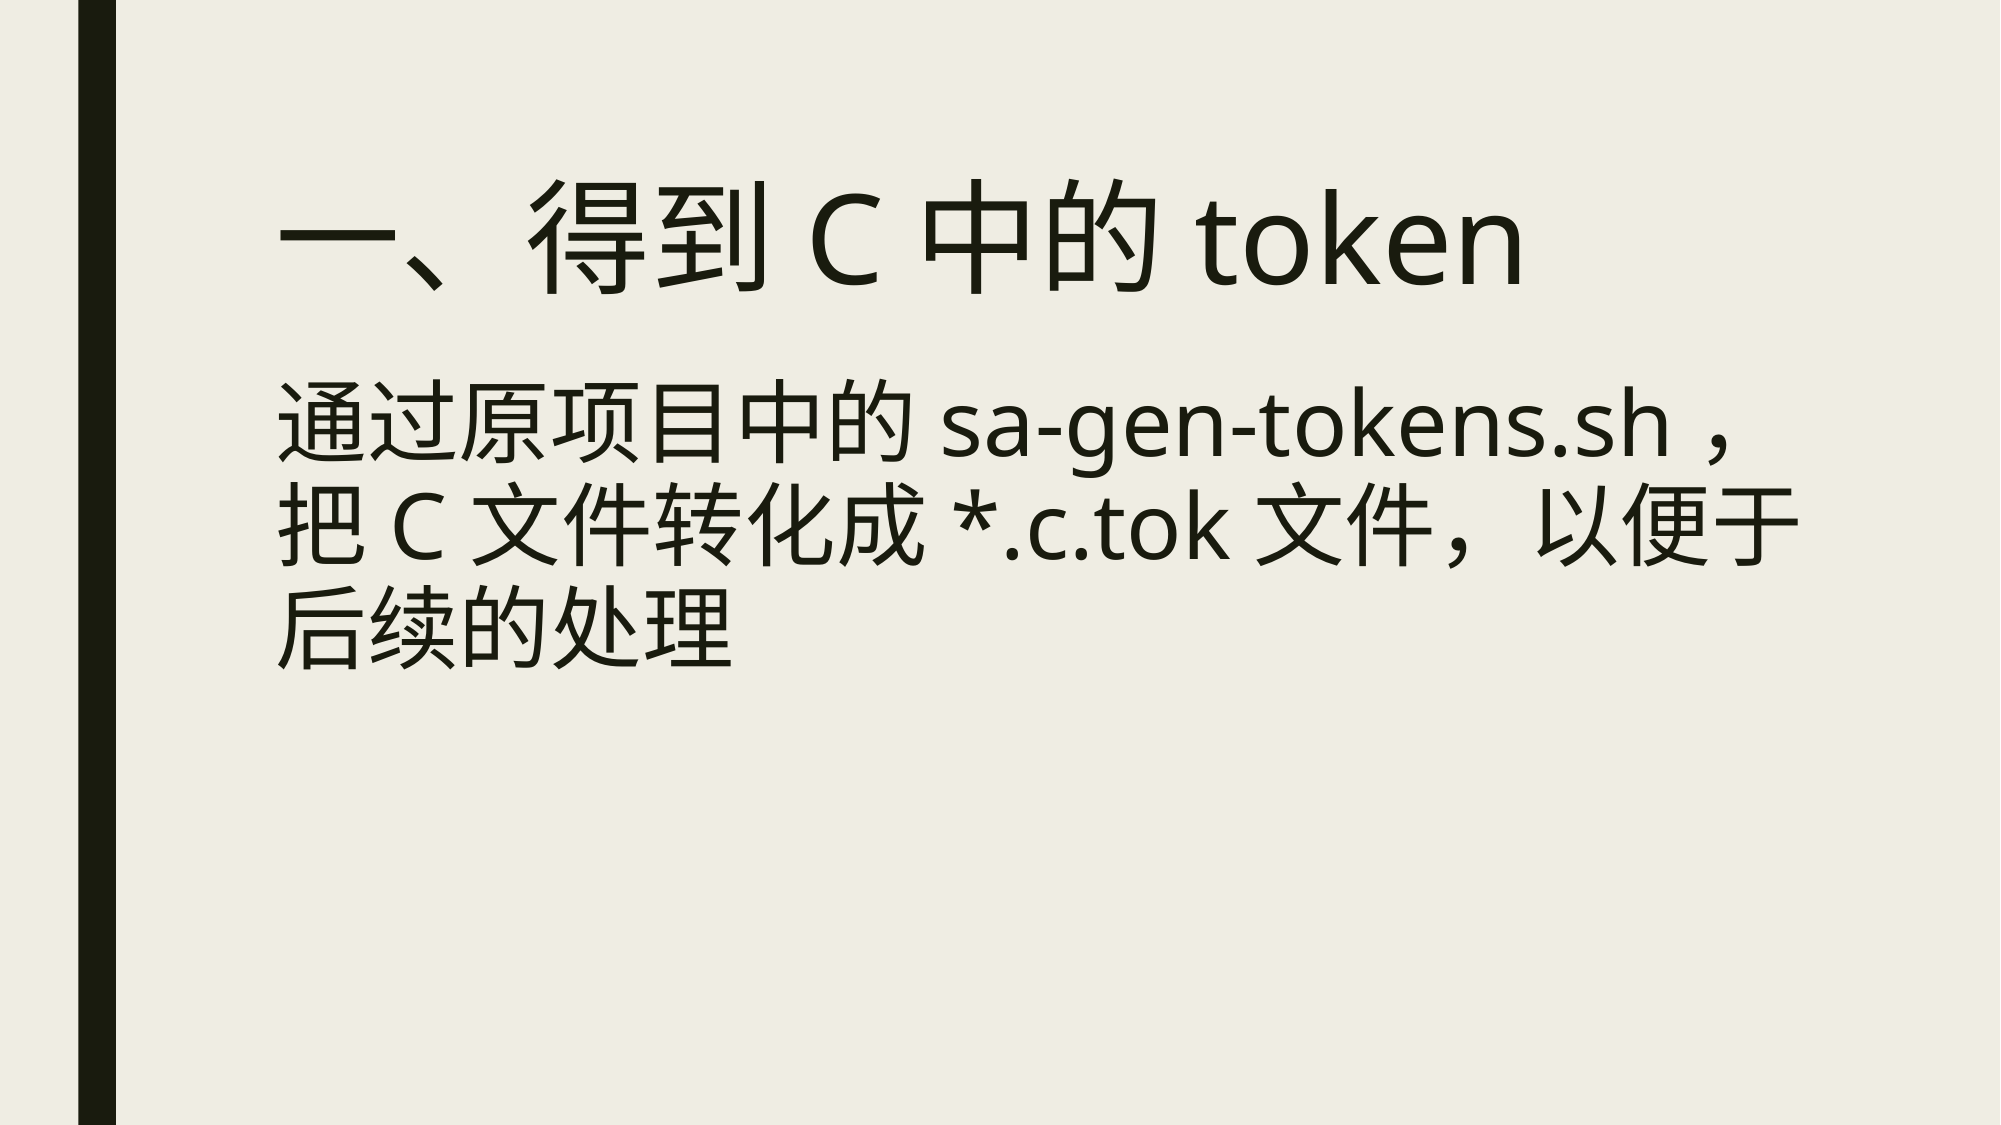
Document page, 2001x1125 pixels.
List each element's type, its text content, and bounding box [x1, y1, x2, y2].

list 通过原项目中的sa-gen-tokens.sh，把C文件转化成*.c.tok文件，以便于后续的处理 [260, 366, 1836, 1021]
title 一、得到C中的token [260, 170, 1836, 288]
